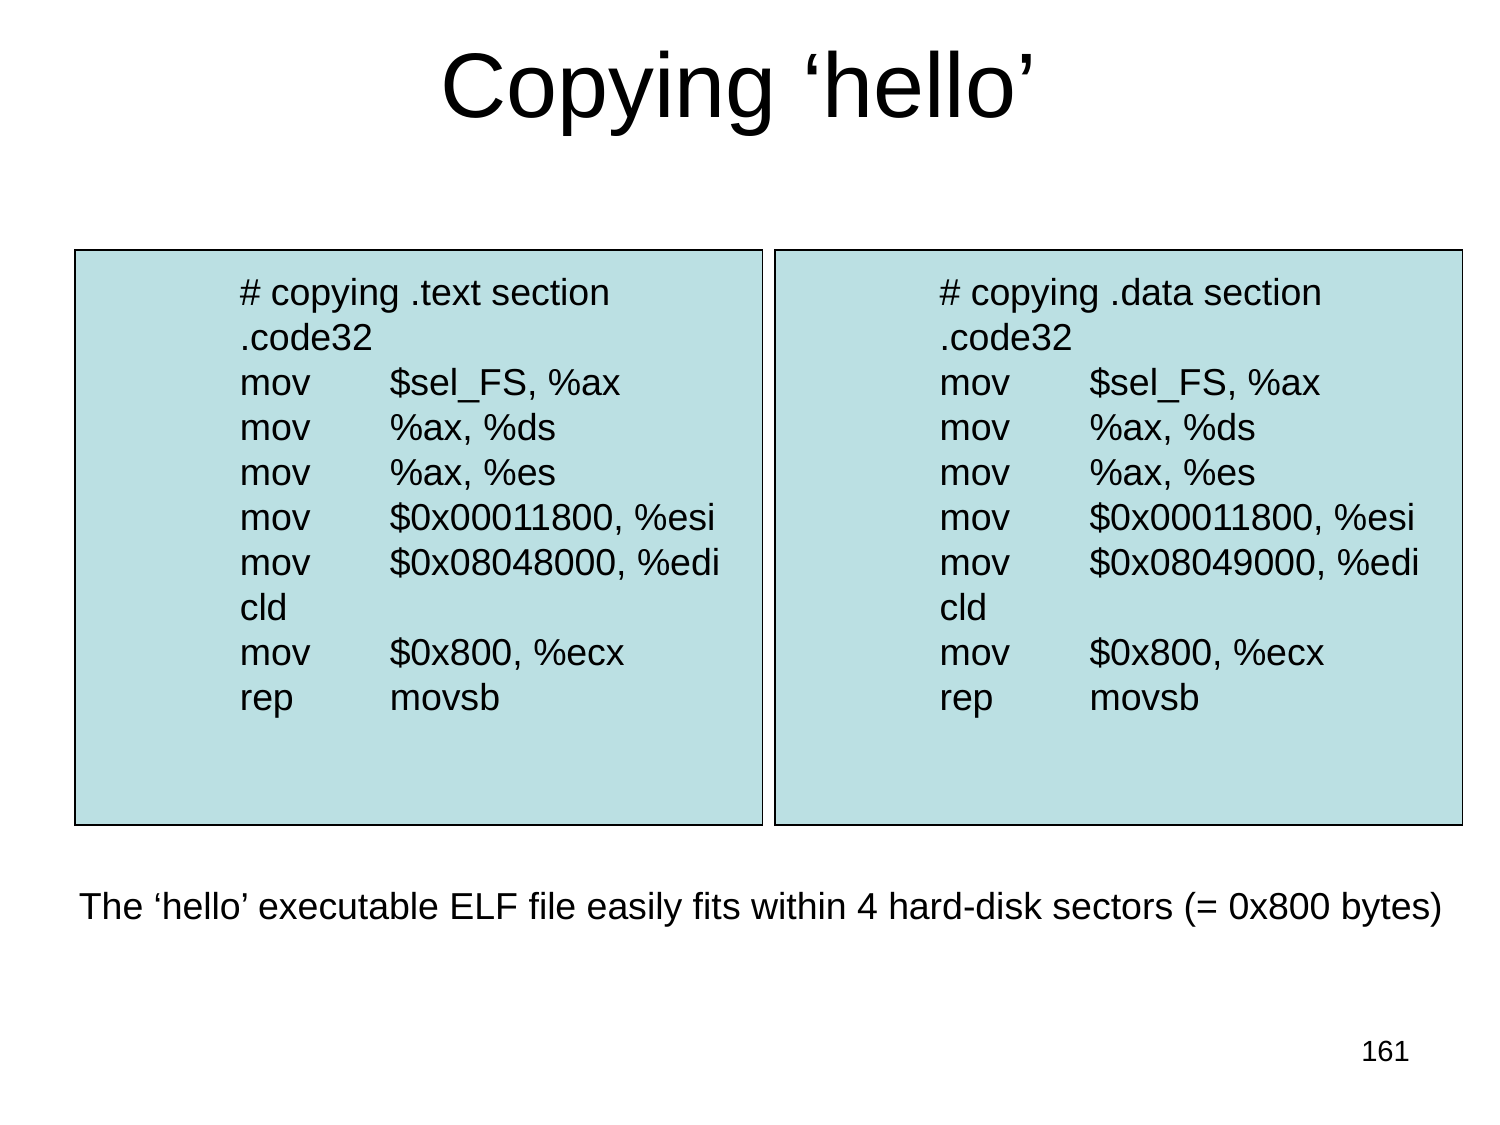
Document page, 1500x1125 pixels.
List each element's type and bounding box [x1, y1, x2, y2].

text_box [74, 249, 763, 825]
slide_number [1074, 1024, 1426, 1103]
text_box [774, 249, 1463, 825]
title [74, 0, 1426, 176]
text_box [64, 874, 1459, 935]
